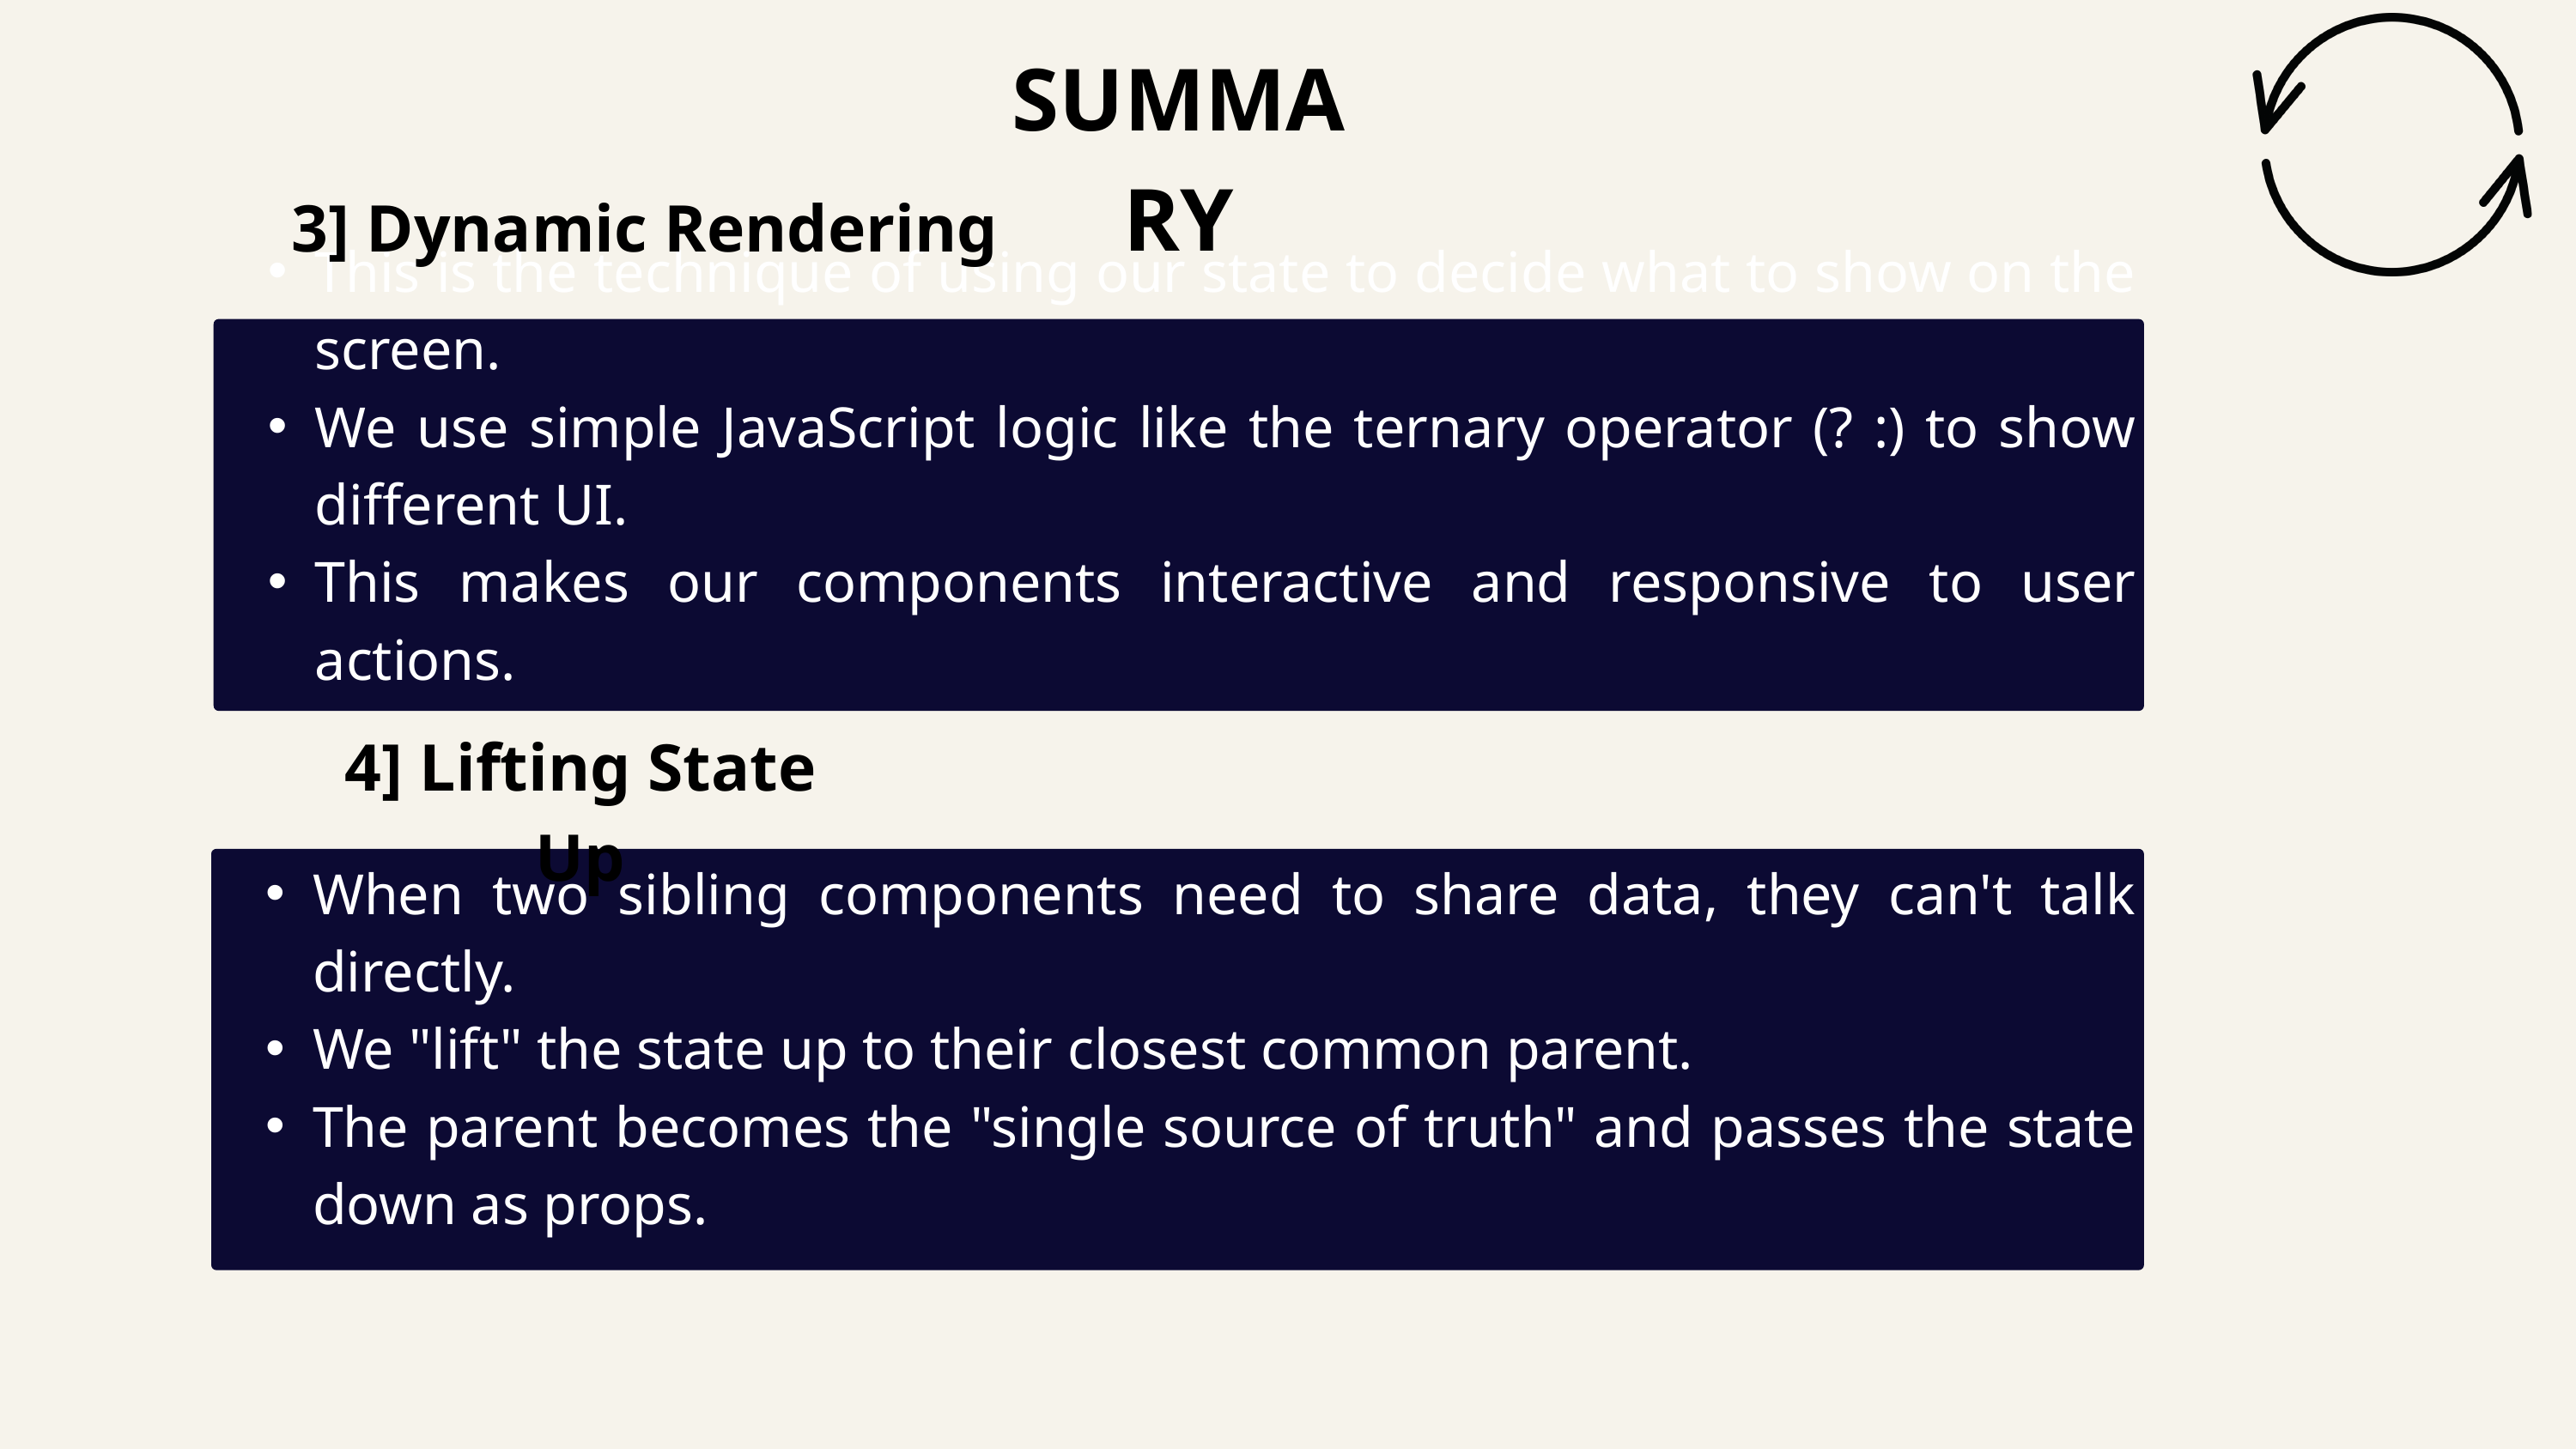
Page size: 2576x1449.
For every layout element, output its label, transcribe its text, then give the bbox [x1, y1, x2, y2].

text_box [210, 848, 2145, 1270]
text_box SUMMARY [984, 27, 1373, 174]
text_box 3] Dynamic Rendering [0, 174, 1536, 265]
text_box 4] Lifting State Up [337, 721, 823, 848]
text_box SUMMARY [984, 265, 1373, 269]
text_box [213, 318, 2145, 712]
text_box [2252, 13, 2532, 276]
